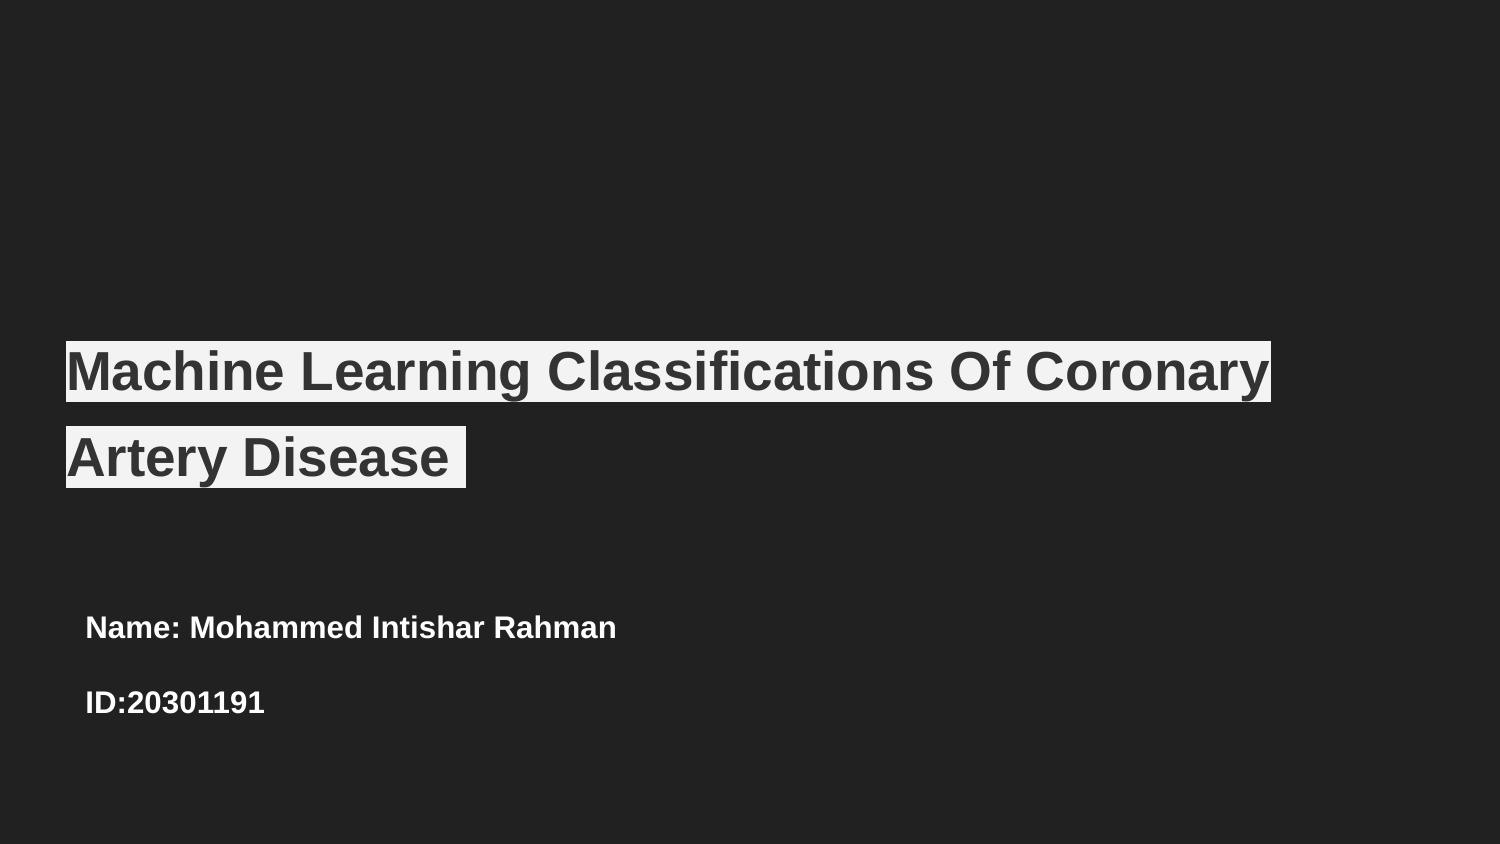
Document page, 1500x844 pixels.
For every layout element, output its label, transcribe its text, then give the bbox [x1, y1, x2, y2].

title Machine Learning Classifications Of Coronary Artery Disease [51, 300, 1449, 601]
text_box Name: Mohammed Intishar Rahman ID:20301191 [70, 592, 1347, 810]
